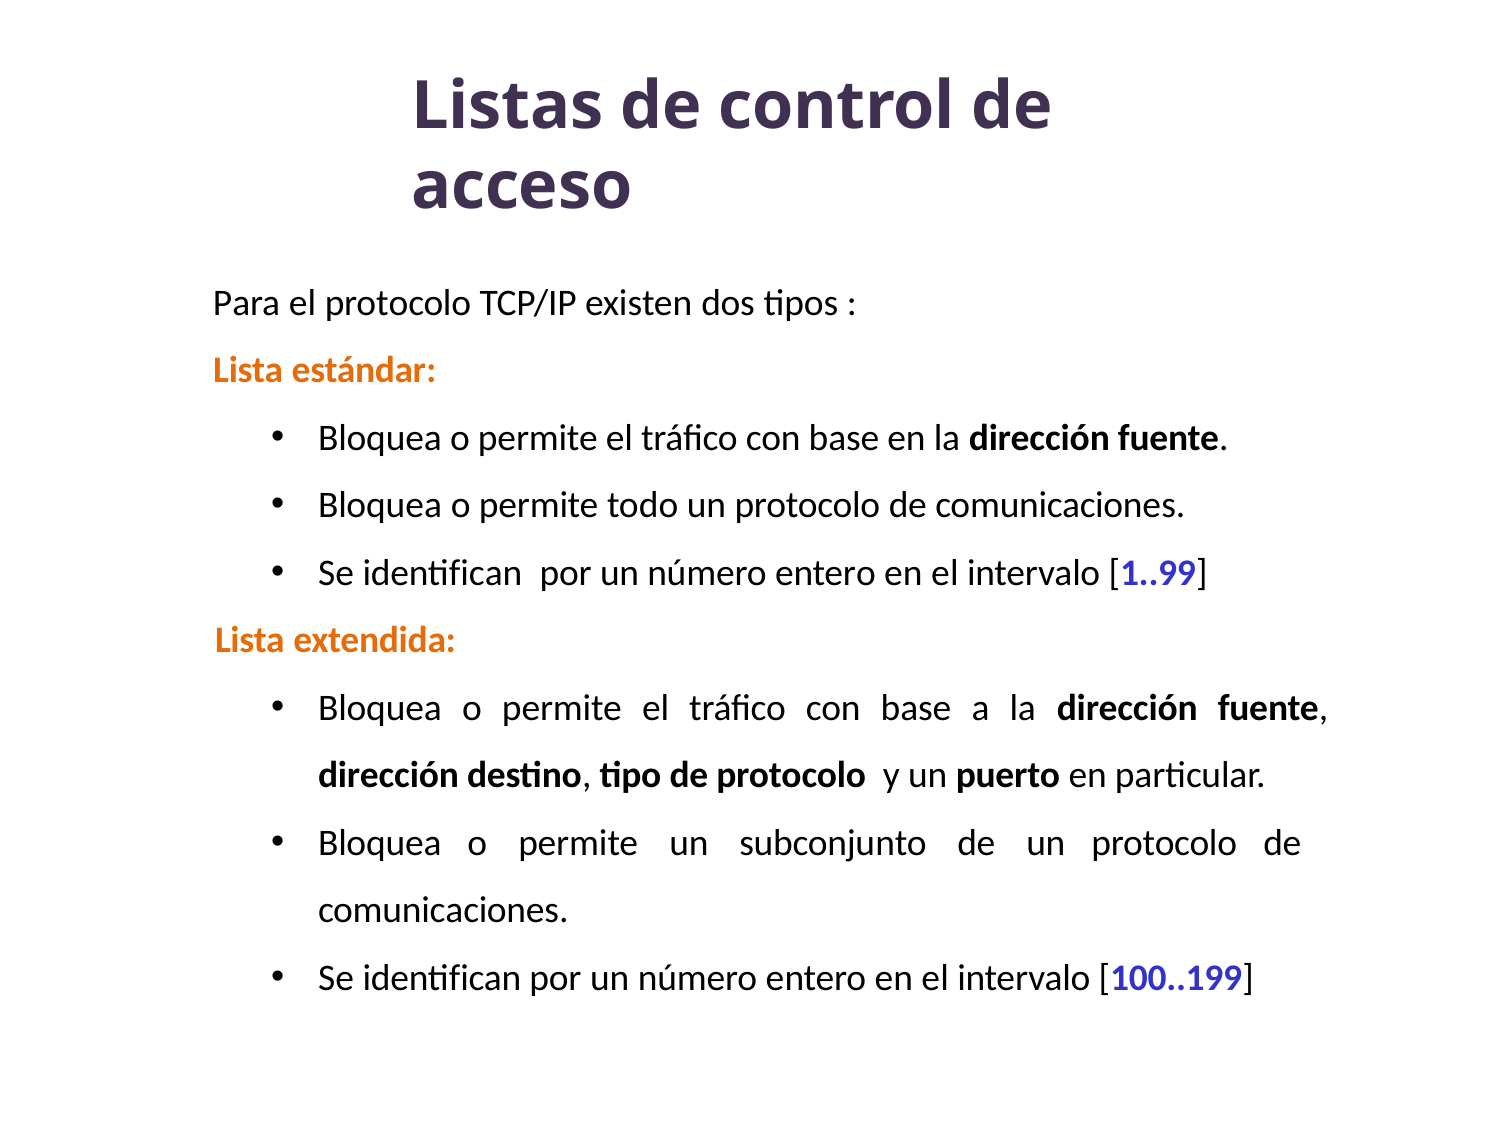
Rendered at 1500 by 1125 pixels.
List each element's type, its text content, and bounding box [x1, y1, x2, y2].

text_box Para el protocolo TCP/IP existen dos tipos : Lista estándar: Bloquea o permite el tráfico con base en la dirección fuente. Bloquea o permite todo un protocolo de comunicaciones. Se identifican por un número entero en el intervalo [1..99] Lista extendida: Bloquea o permite el tráfico con base a la dirección fuente, dirección destino, tipo de protocolo y un puerto en particular. Bloquea o permite un subconjunto de un protocolo de comunicaciones. Se identifican por un número entero en el intervalo [100..199] [194, 255, 1329, 998]
text_box Listas de control de acceso [171, 62, 1258, 223]
